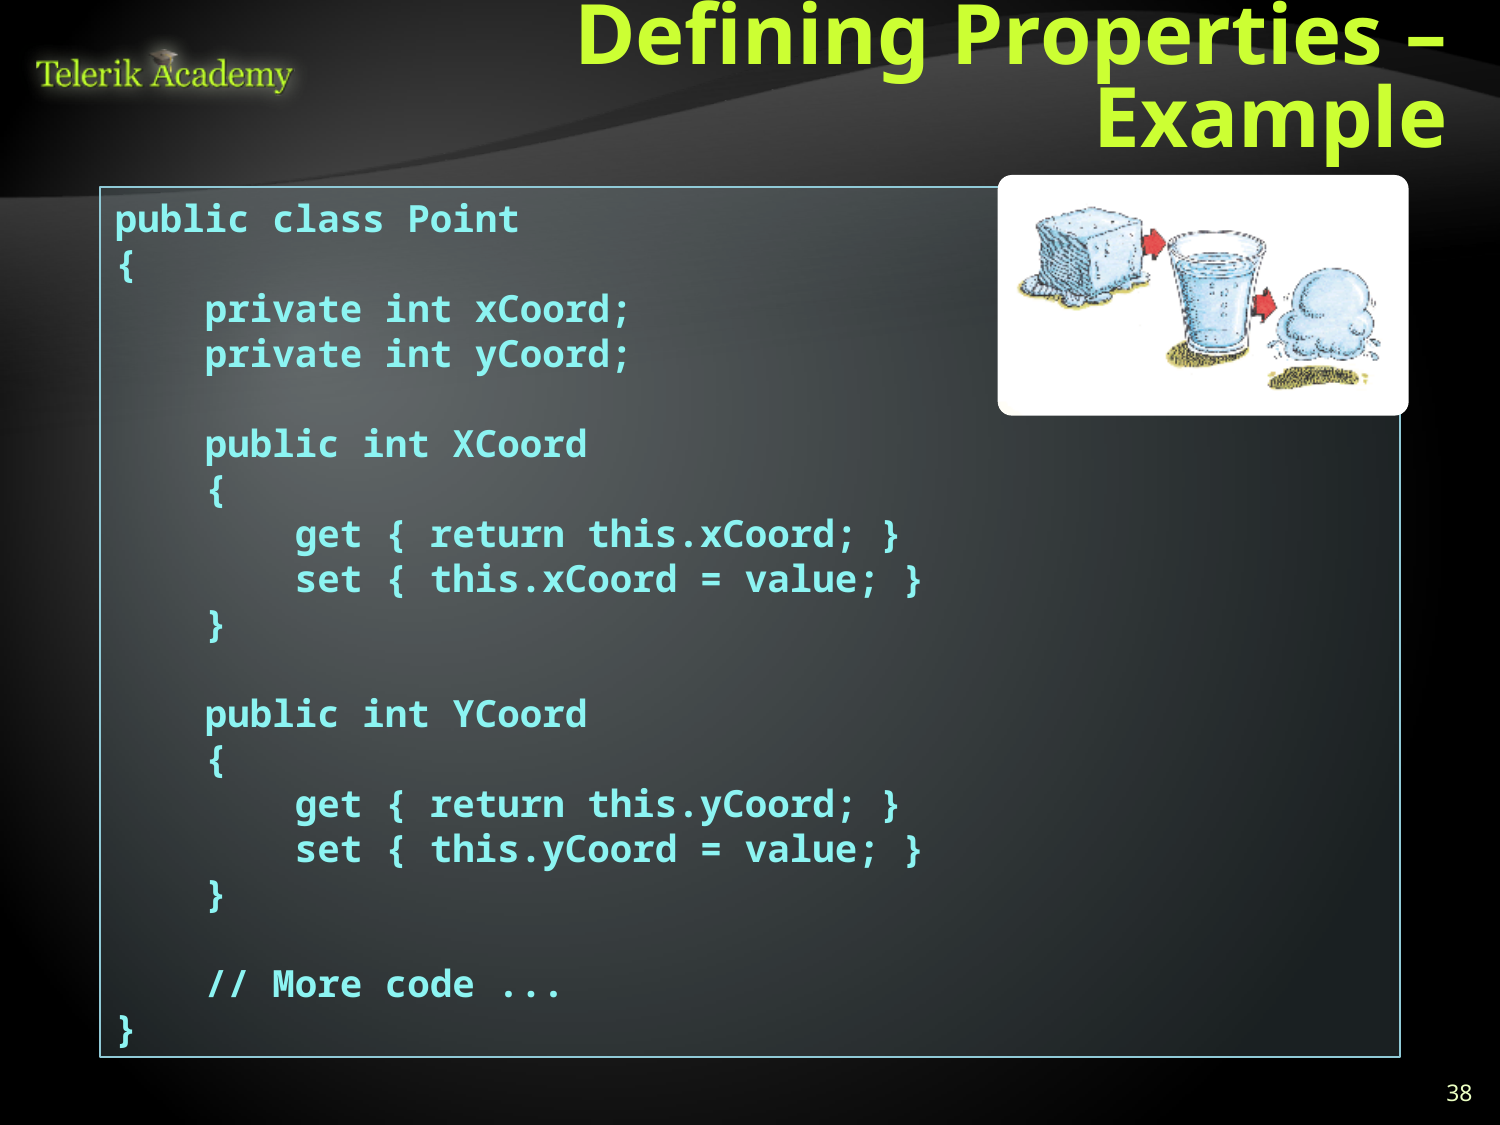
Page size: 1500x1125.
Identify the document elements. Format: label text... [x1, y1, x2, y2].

title Defining Properties – Example [300, 12, 1463, 150]
slide_number 38 [1412, 1074, 1488, 1113]
text_box public class Point { private int xCoord; private int yCoord; public int XCoord { get { return this.xCoord; } set { this.xCoord = value; } } public int YCoord { get { return this.yCoord; } set { this.yCoord = value; } } // More code ... } [99, 187, 1400, 1058]
picture [0, 0, 1500, 1125]
